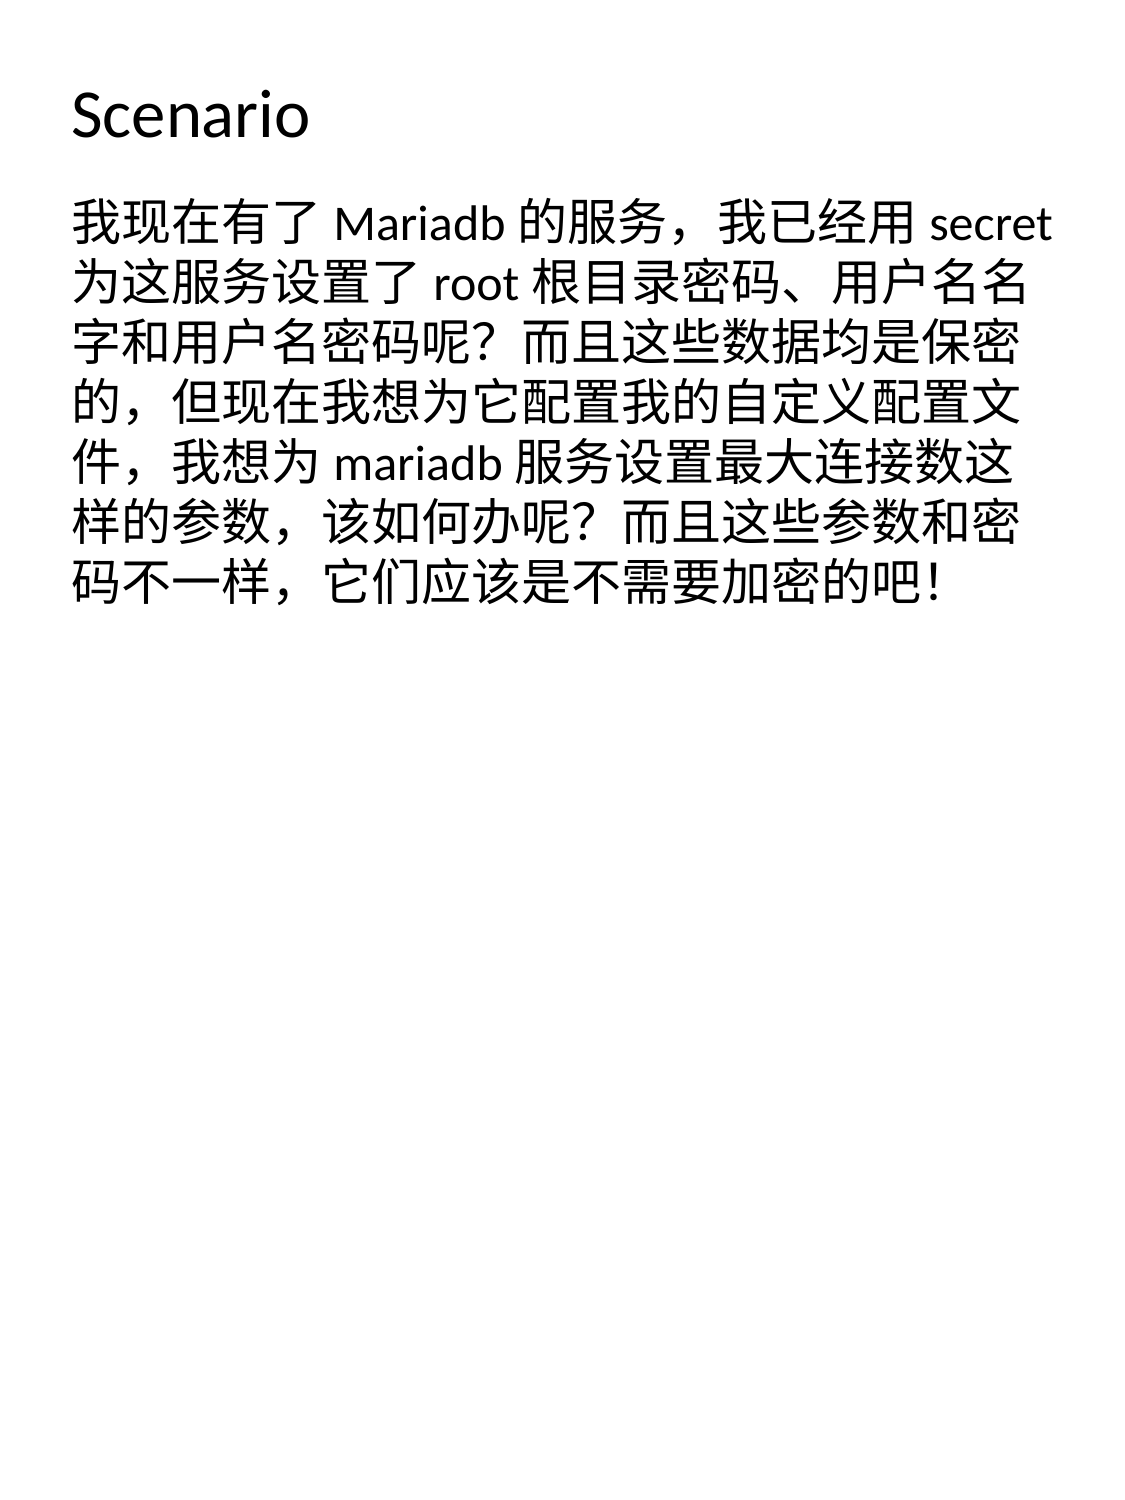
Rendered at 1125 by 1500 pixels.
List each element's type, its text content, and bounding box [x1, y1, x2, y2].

list 我现在有了Mariadb的服务，我已经用secret为这服务设置了root根目录密码、用户名名字和用户名密码呢？而且这些数据均是保密的，但现在我想为它配置我的自定义配置文件，我想为mariadb服务设置最大连接数这样的参数，该如何办呢？而且这些参数和密码不一样，它们应该是不需要加密的吧！ [56, 183, 1069, 1340]
title Scenario [56, 60, 1069, 160]
